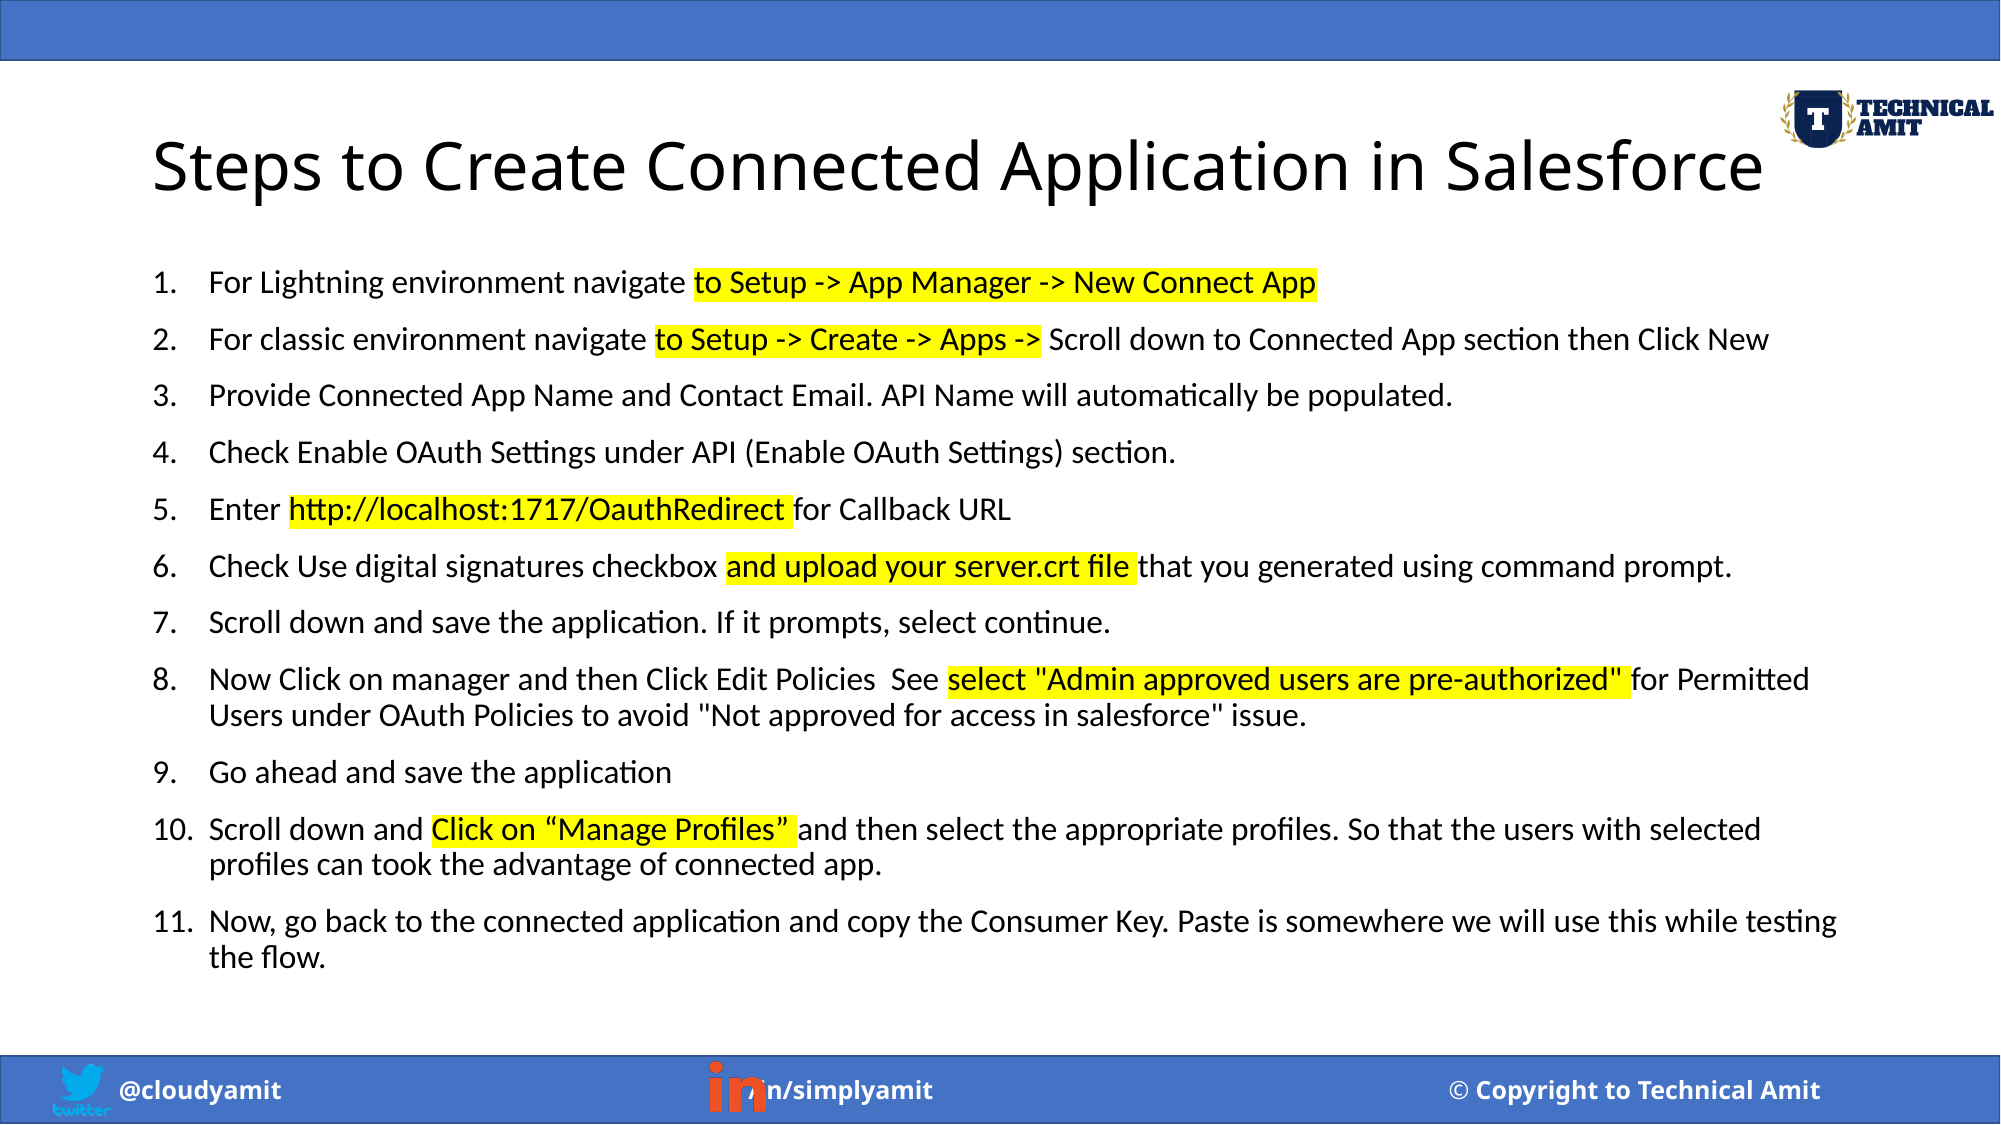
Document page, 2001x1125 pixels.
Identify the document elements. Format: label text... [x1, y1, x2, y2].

picture [47, 1061, 117, 1118]
picture [1863, 61, 1997, 234]
picture [709, 1061, 766, 1112]
list For Lightning environment navigate to Setup -> App Manager -> New Connect App For classic environment navigate to Setup -> Create -> Apps -> Scroll down to Connected App section then Click New Provide Connected App Name and Contact Email. API Name will automatically be populated. Check Enable OAuth Settings under API (Enable OAuth Settings) section. Enter http://localhost:1717/OauthRedirect for Callback URL Check Use digital signatures checkbox and upload your server.crt file that you generated using command prompt. Scroll down and save the application. If it prompts, select continue. Now Click on manager and then Click Edit Policies See select "Admin approved users are pre-authorized" for Permitted Users under OAuth Policies to avoid "Not approved for access in salesforce" issue. Go ahead and save the application Scroll down and Click on “Manage Profiles” and then select the appropriate profiles. So that the users with selected profiles can took the advantage of connected app. Now, go back to the connected application and copy the Consumer Key. Paste is somewhere we will use this while testing the flow. [137, 257, 1863, 1014]
title Steps to Create Connected Application in Salesforce [137, 59, 1863, 257]
